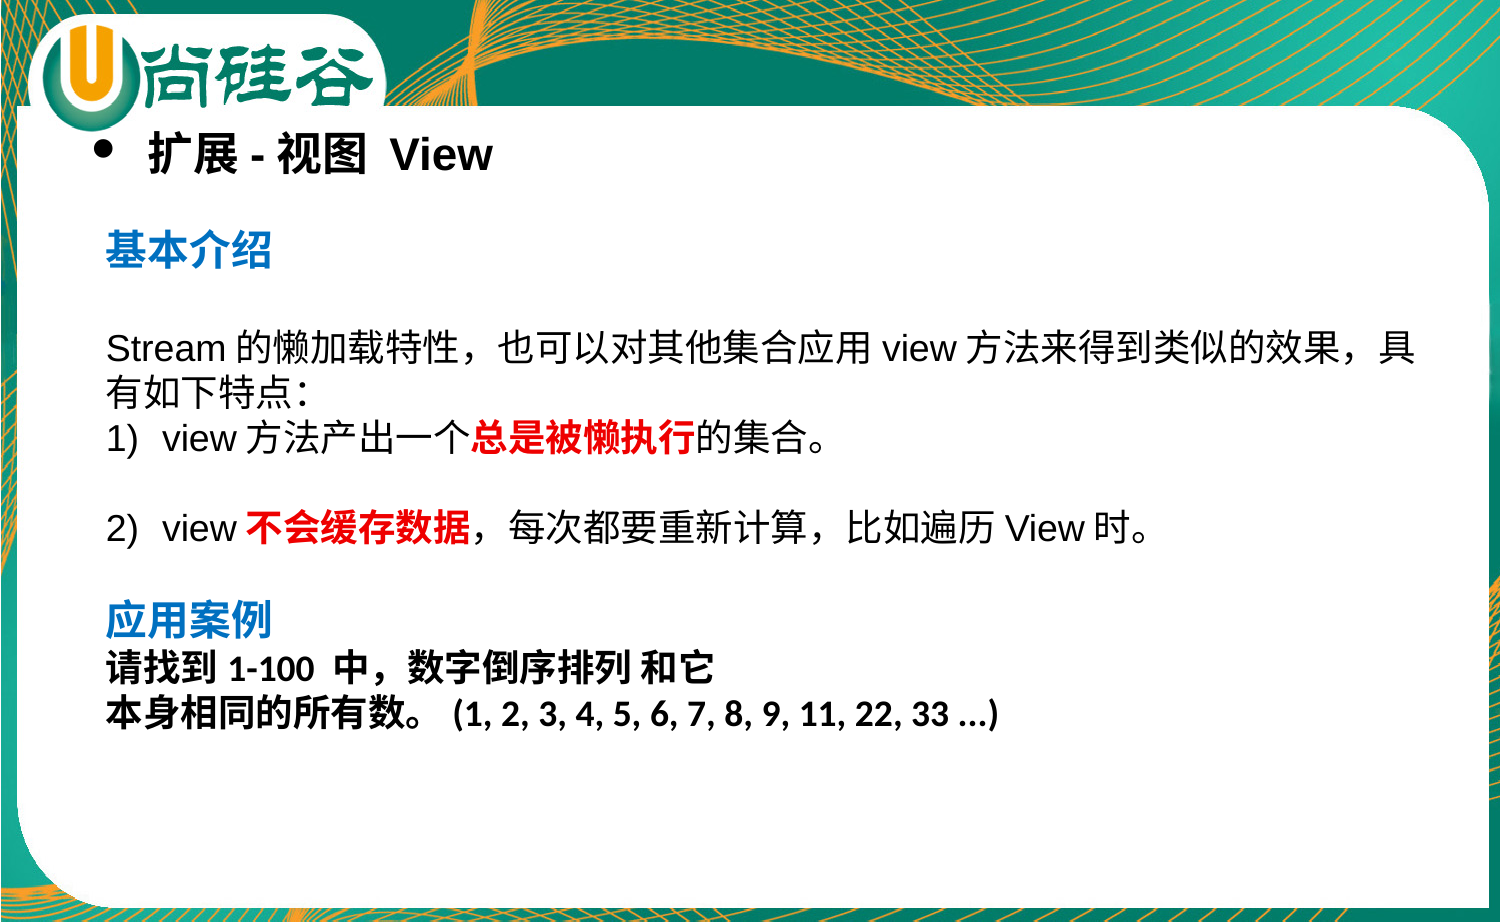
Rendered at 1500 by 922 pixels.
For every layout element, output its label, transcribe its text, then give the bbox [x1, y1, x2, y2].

text_box 扩展-视图 View [76, 123, 1270, 188]
text_box [88, 204, 1365, 649]
text_box [1365, 204, 1471, 469]
picture [0, 0, 1500, 922]
text_box 基本介绍 Stream的懒加载特性，也可以对其他集合应用view方法来得到类似的效果，具有如下特点： view方法产出一个总是被懒执行的集合。 view不会缓存数据，每次都要重新计算，比如遍历View时。 应用案例 请找到1-100 中，数字倒序排列 和它 本身相同的所有数。(1, 2, 3, 4, 5, 6, 7, 8, 9, 11, 22, 33 ...) [91, 216, 1436, 922]
